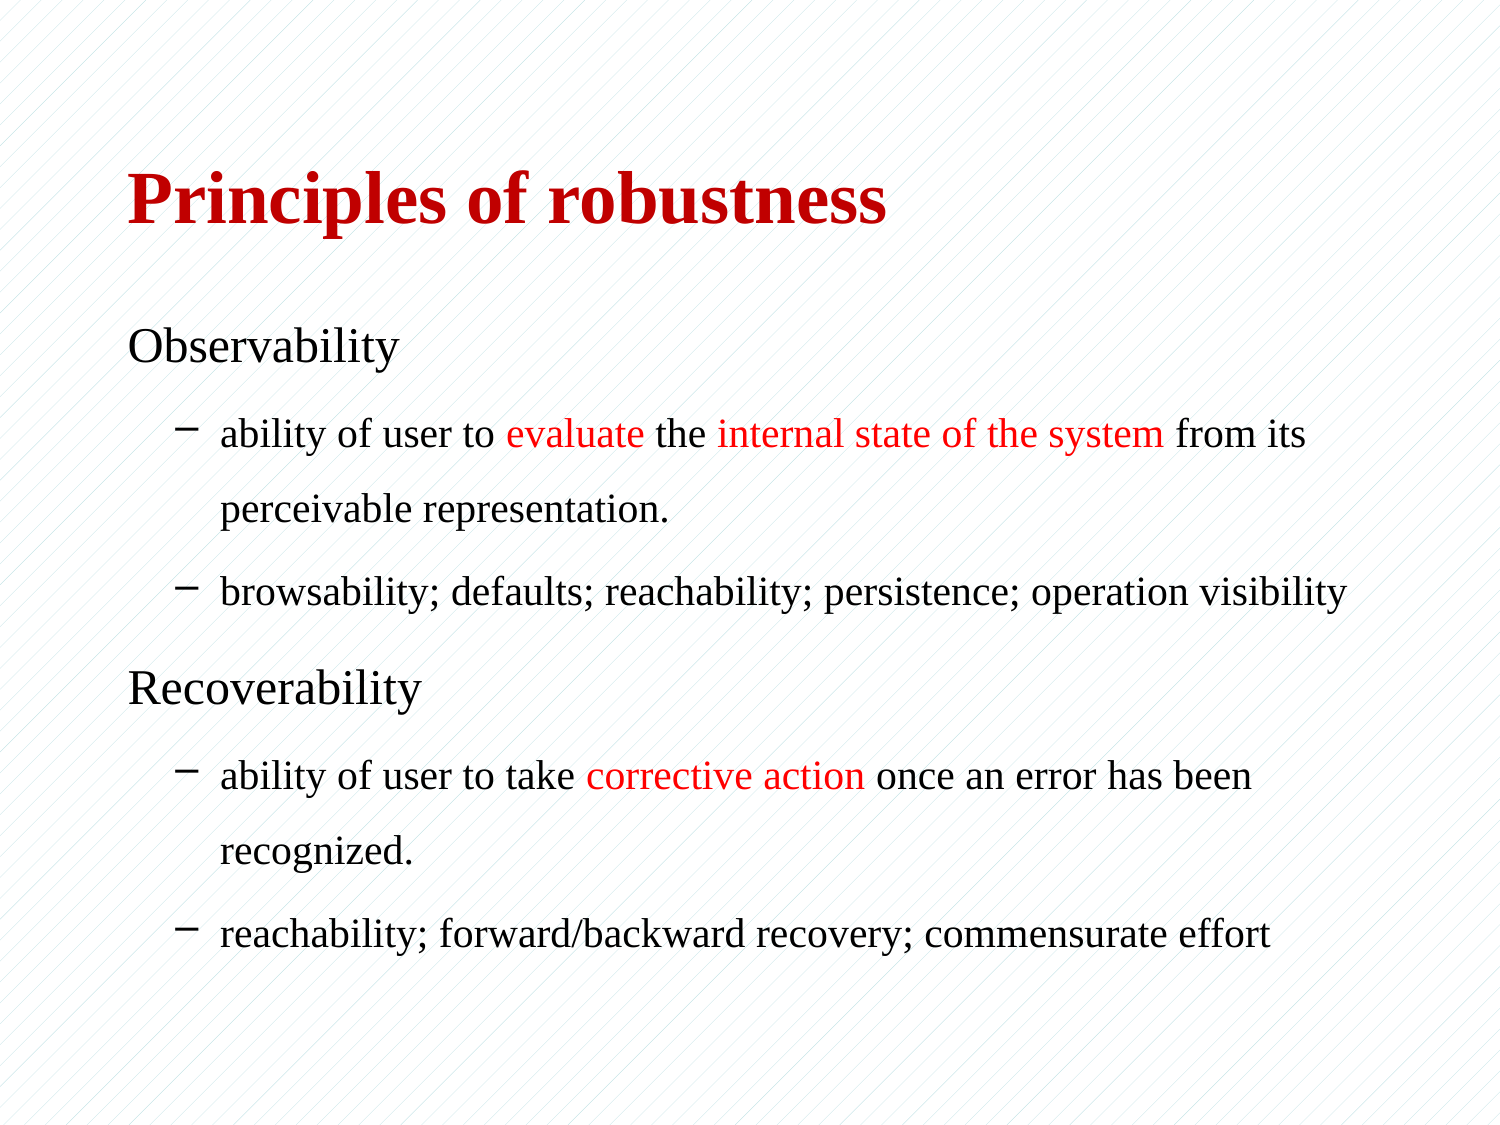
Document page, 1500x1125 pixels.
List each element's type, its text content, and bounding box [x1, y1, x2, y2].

footer Compiled by : Musa Ahmed (MSc.) [512, 1025, 988, 1100]
list Observability ability of user to evaluate the internal state of the system from its perceivable representation. browsability; defaults; reachability; persistence; operation visibility Recoverability ability of user to take corrective action once an error has been recognized. reachability; forward/backward recovery; commensurate effort [112, 275, 1388, 1000]
slide_number 8 [1074, 1025, 1388, 1100]
title Principles of robustness [112, 99, 1238, 275]
